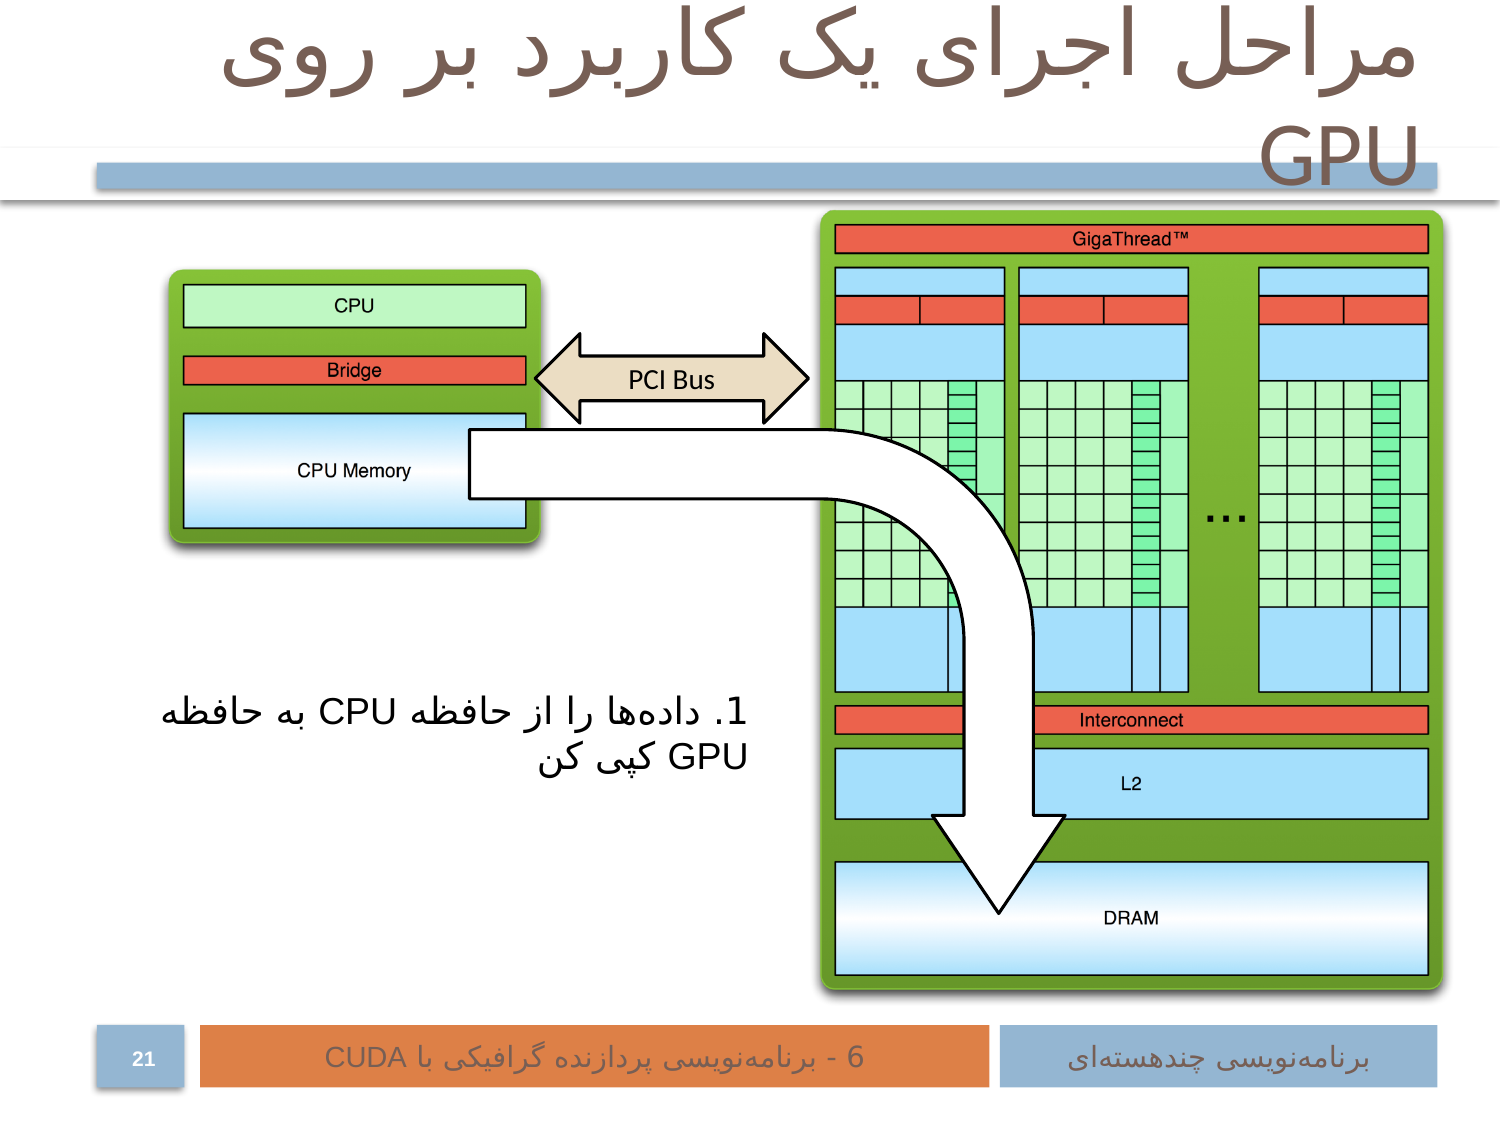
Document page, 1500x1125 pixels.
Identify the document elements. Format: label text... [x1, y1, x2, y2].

slide_number برنامه‌نویسی چند‌هسته‌ای [999, 1037, 1438, 1088]
footer 6 - برنامه‌نویسی پردازنده گرافیکی با CUDA [200, 1025, 990, 1088]
text_box [575, 428, 782, 501]
picture [136, 244, 572, 580]
text_box PCI Bus [575, 332, 782, 425]
picture [788, 185, 1474, 1027]
title مراحل اجرای یک کاربرد بر روی GPU [99, 37, 1438, 150]
text_box 1. داده‌ها را از حافظه CPU به حافظه GPU کپی کن [74, 679, 764, 785]
slide_number 21 [99, 1038, 188, 1079]
